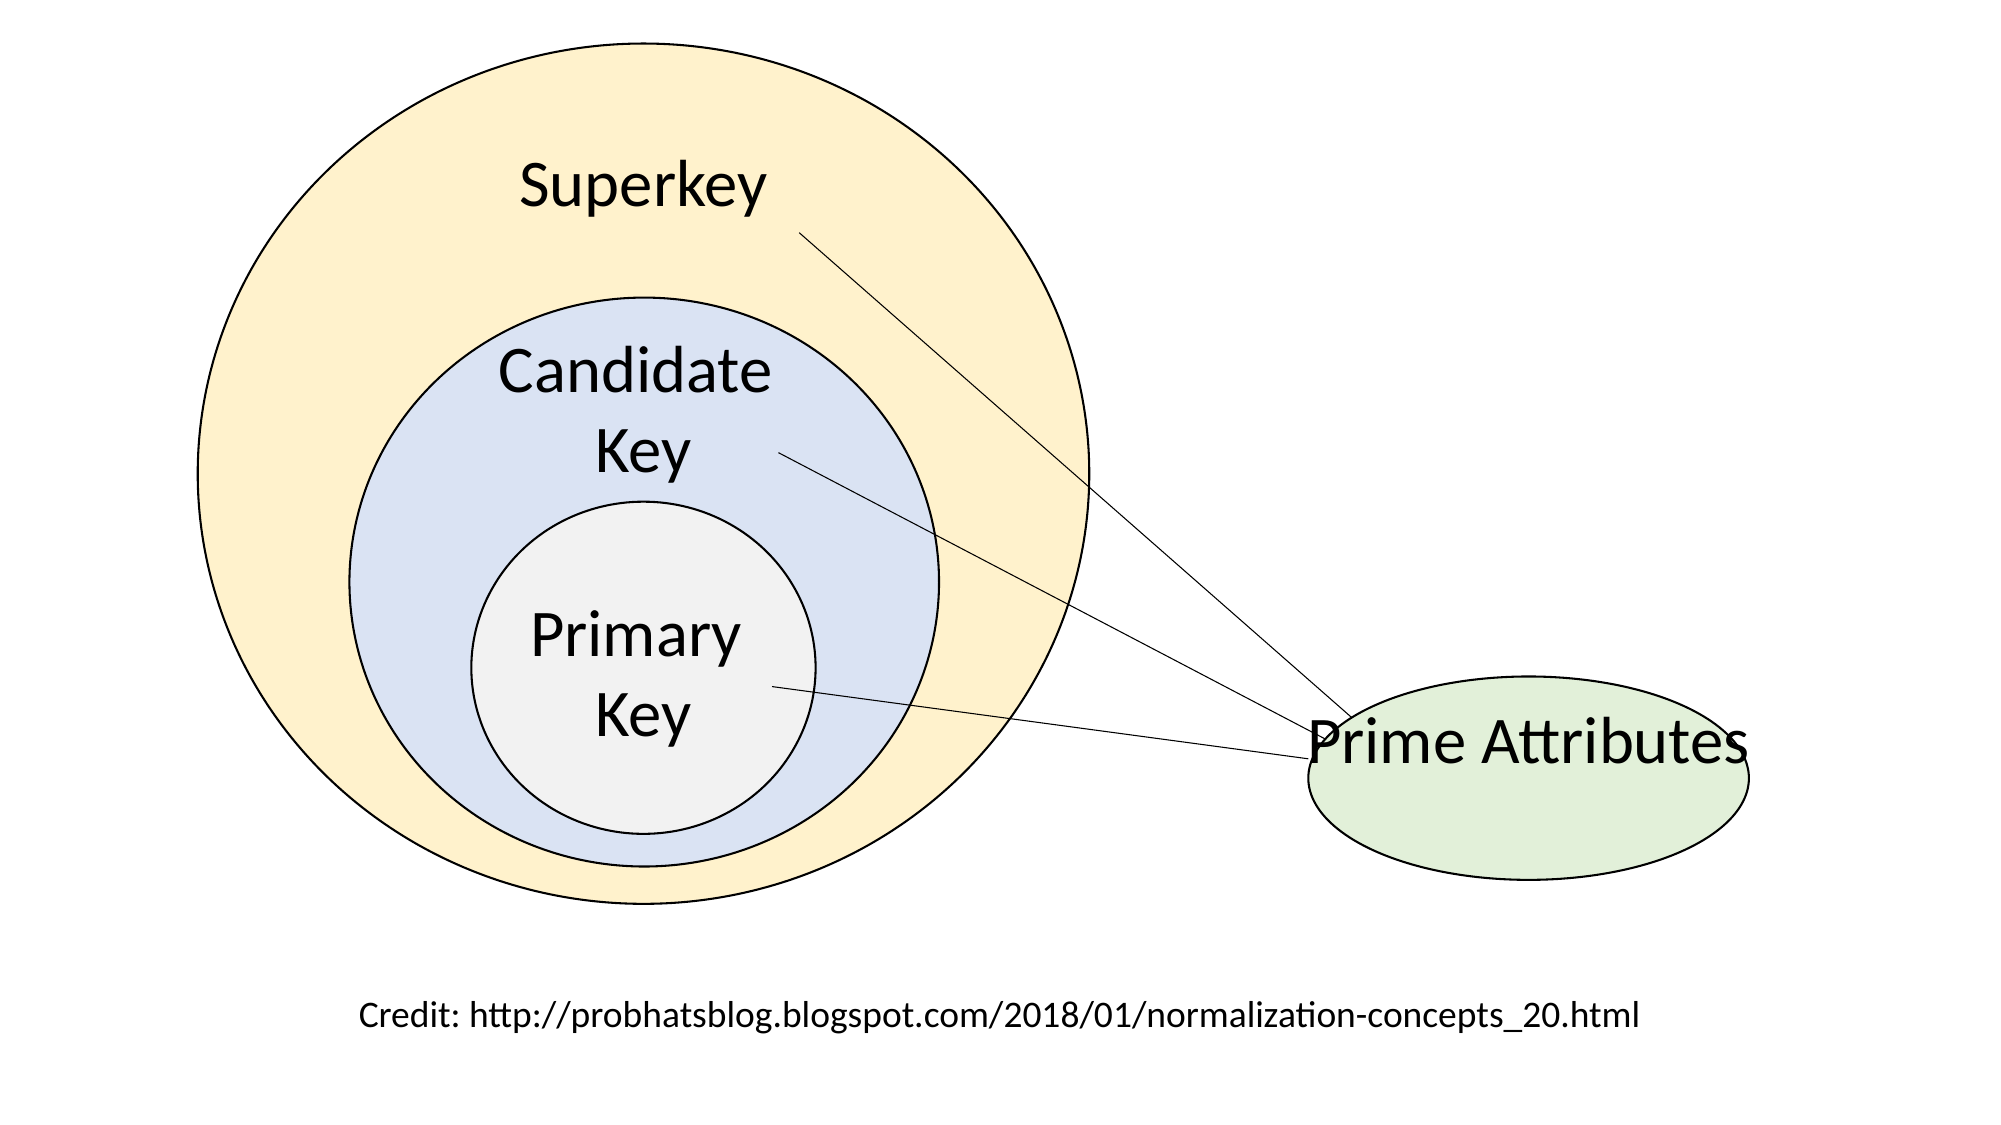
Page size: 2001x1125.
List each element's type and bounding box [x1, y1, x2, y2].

text_box [153, 43, 1846, 1044]
